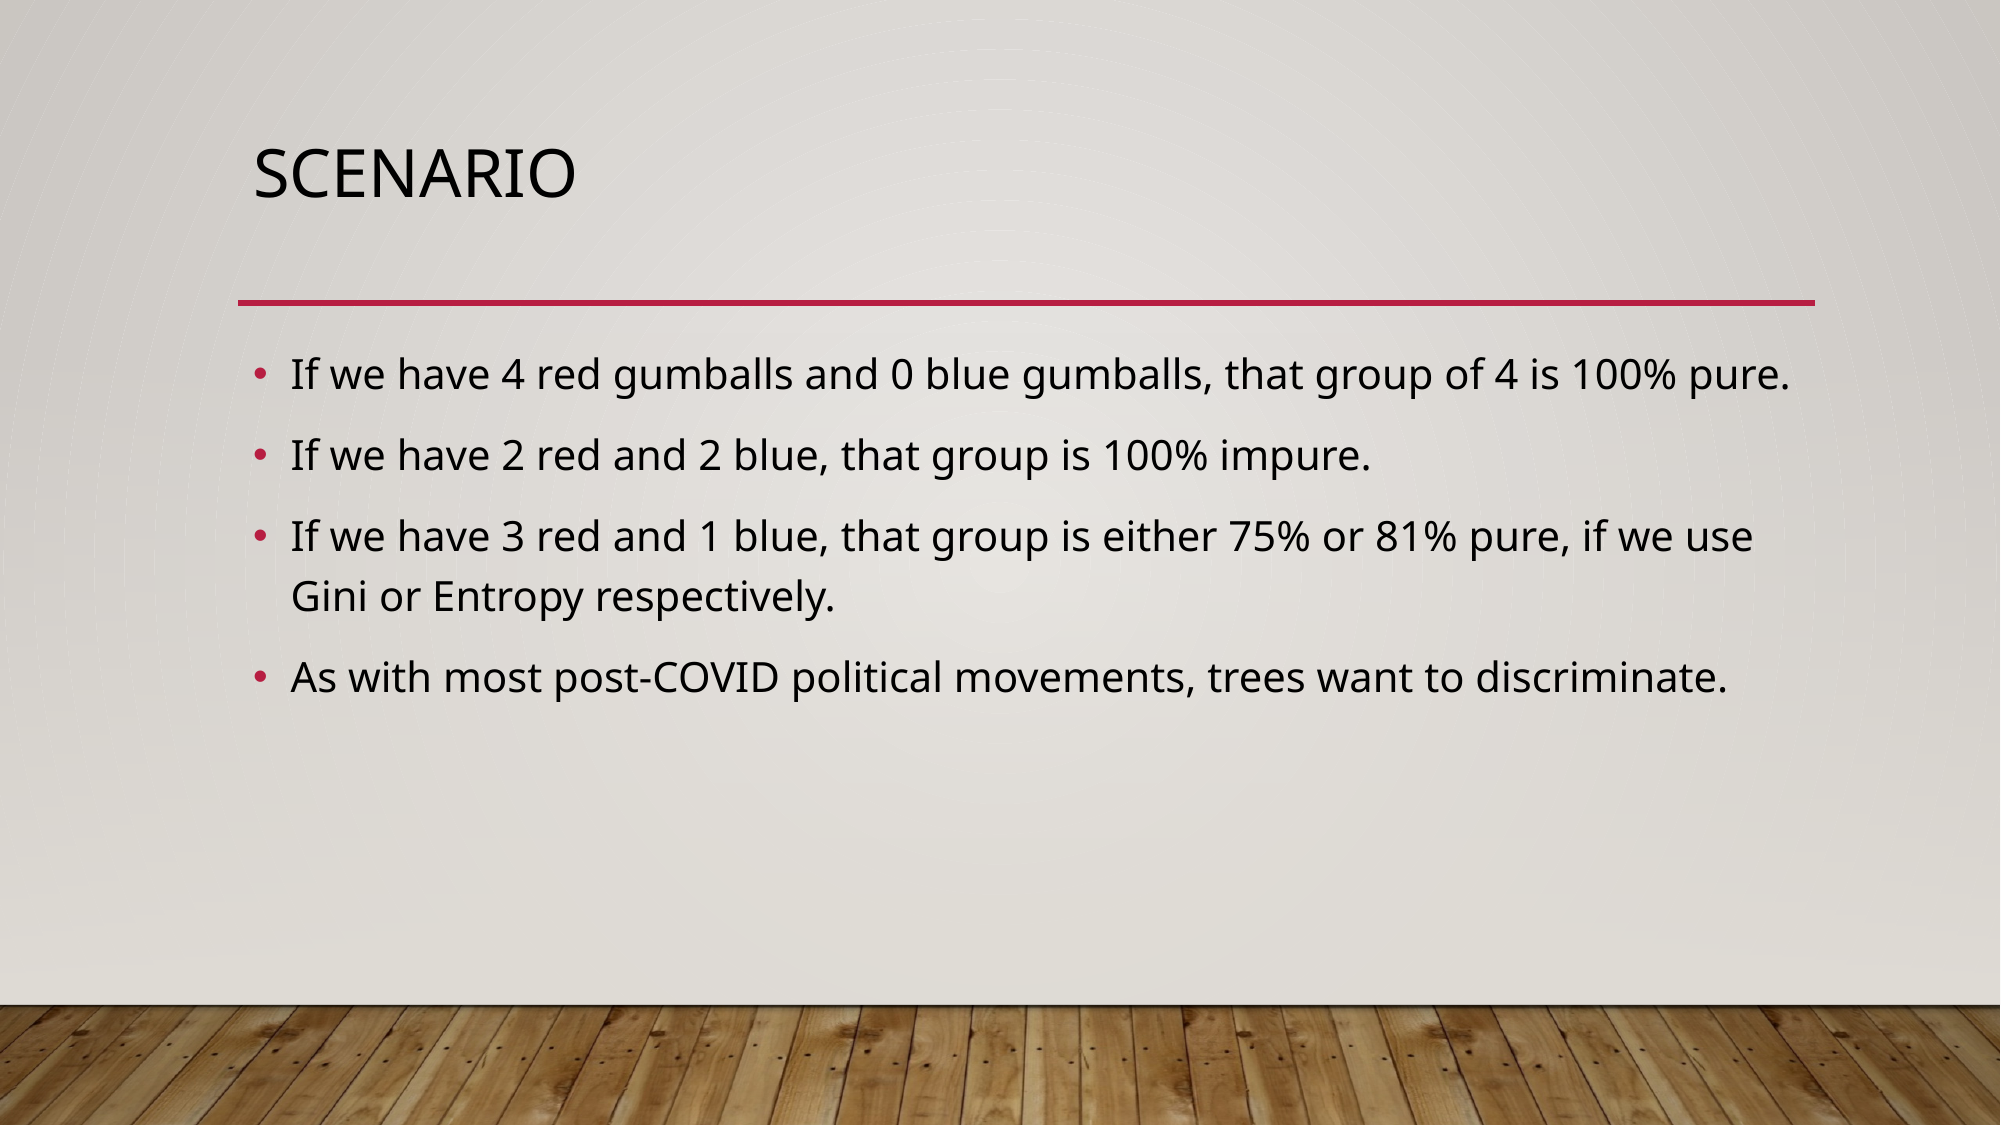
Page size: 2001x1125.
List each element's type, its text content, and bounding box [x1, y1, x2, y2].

list If we have 4 red gumballs and 0 blue gumballs, that group of 4 is 100% pure. If we have 2 red and 2 blue, that group is 100% impure. If we have 3 red and 1 blue, that group is either 75% or 81% pure, if we use Gini or Entropy respectively. As with most post-COVID political movements, trees want to discriminate. [238, 330, 1814, 897]
title Scenario [238, 131, 1814, 305]
picture [0, 1005, 2000, 1125]
